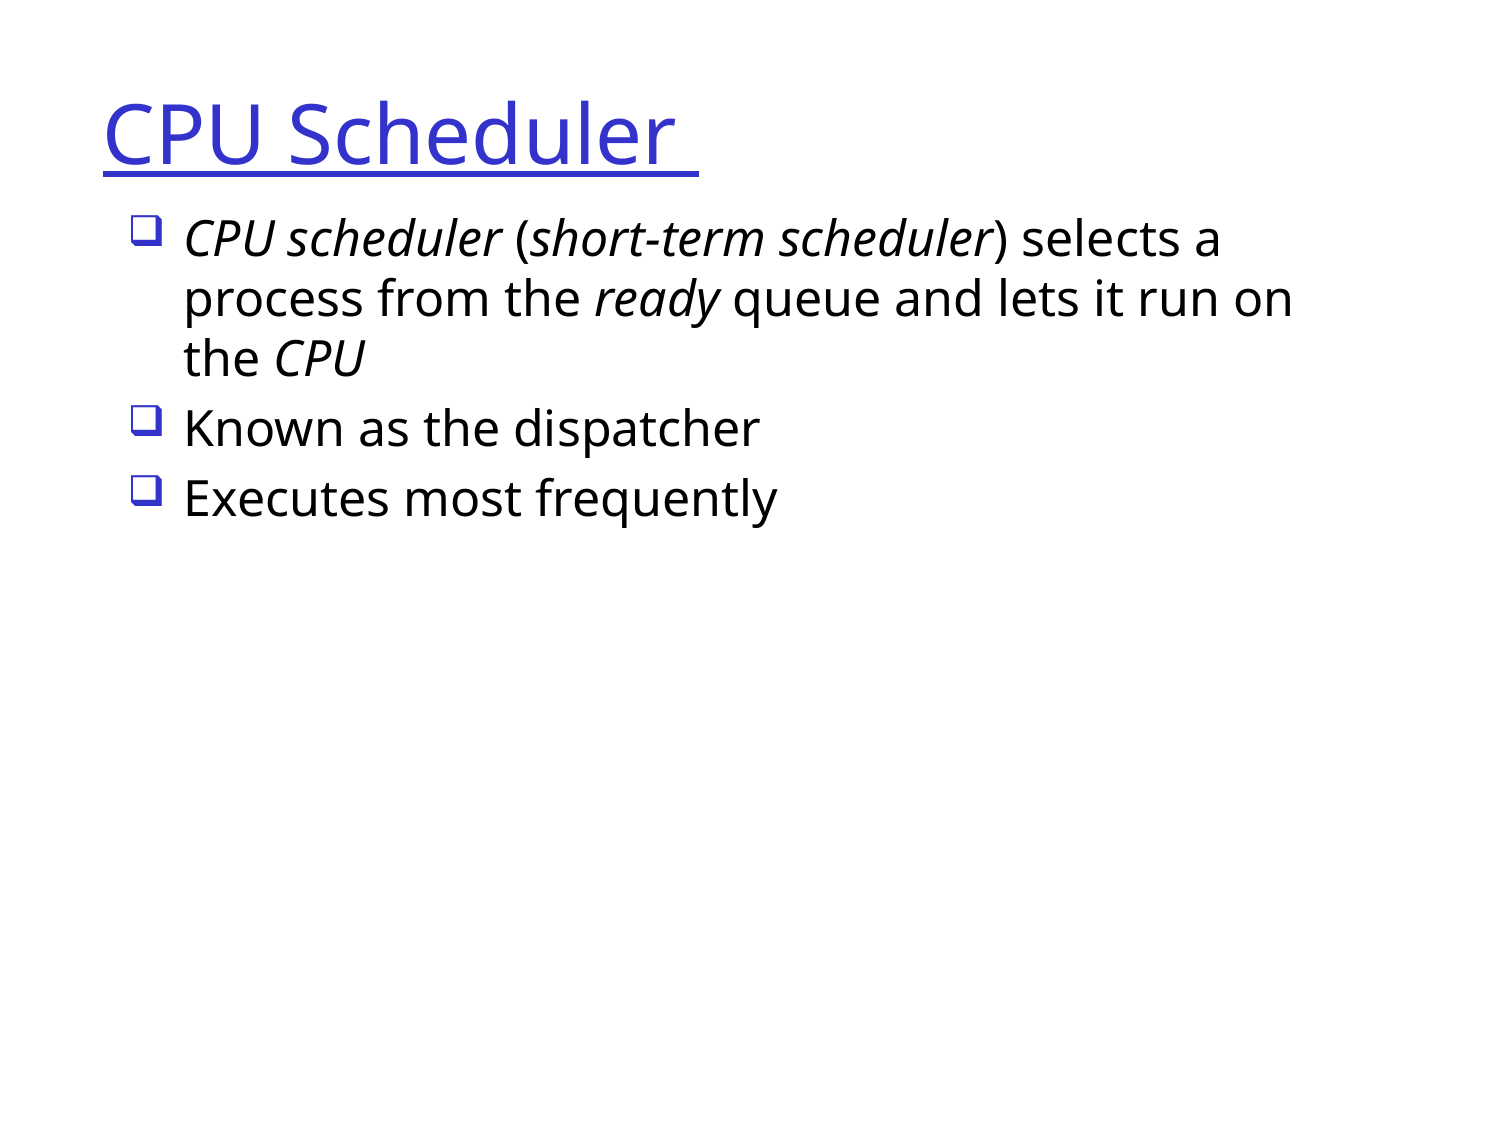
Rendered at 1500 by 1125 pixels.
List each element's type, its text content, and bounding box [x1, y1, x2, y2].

list CPU scheduler (short-term scheduler) selects a process from the ready queue and lets it run on the CPU Known as the dispatcher Executes most frequently [112, 199, 1388, 1013]
title CPU Scheduler [87, 37, 1363, 225]
